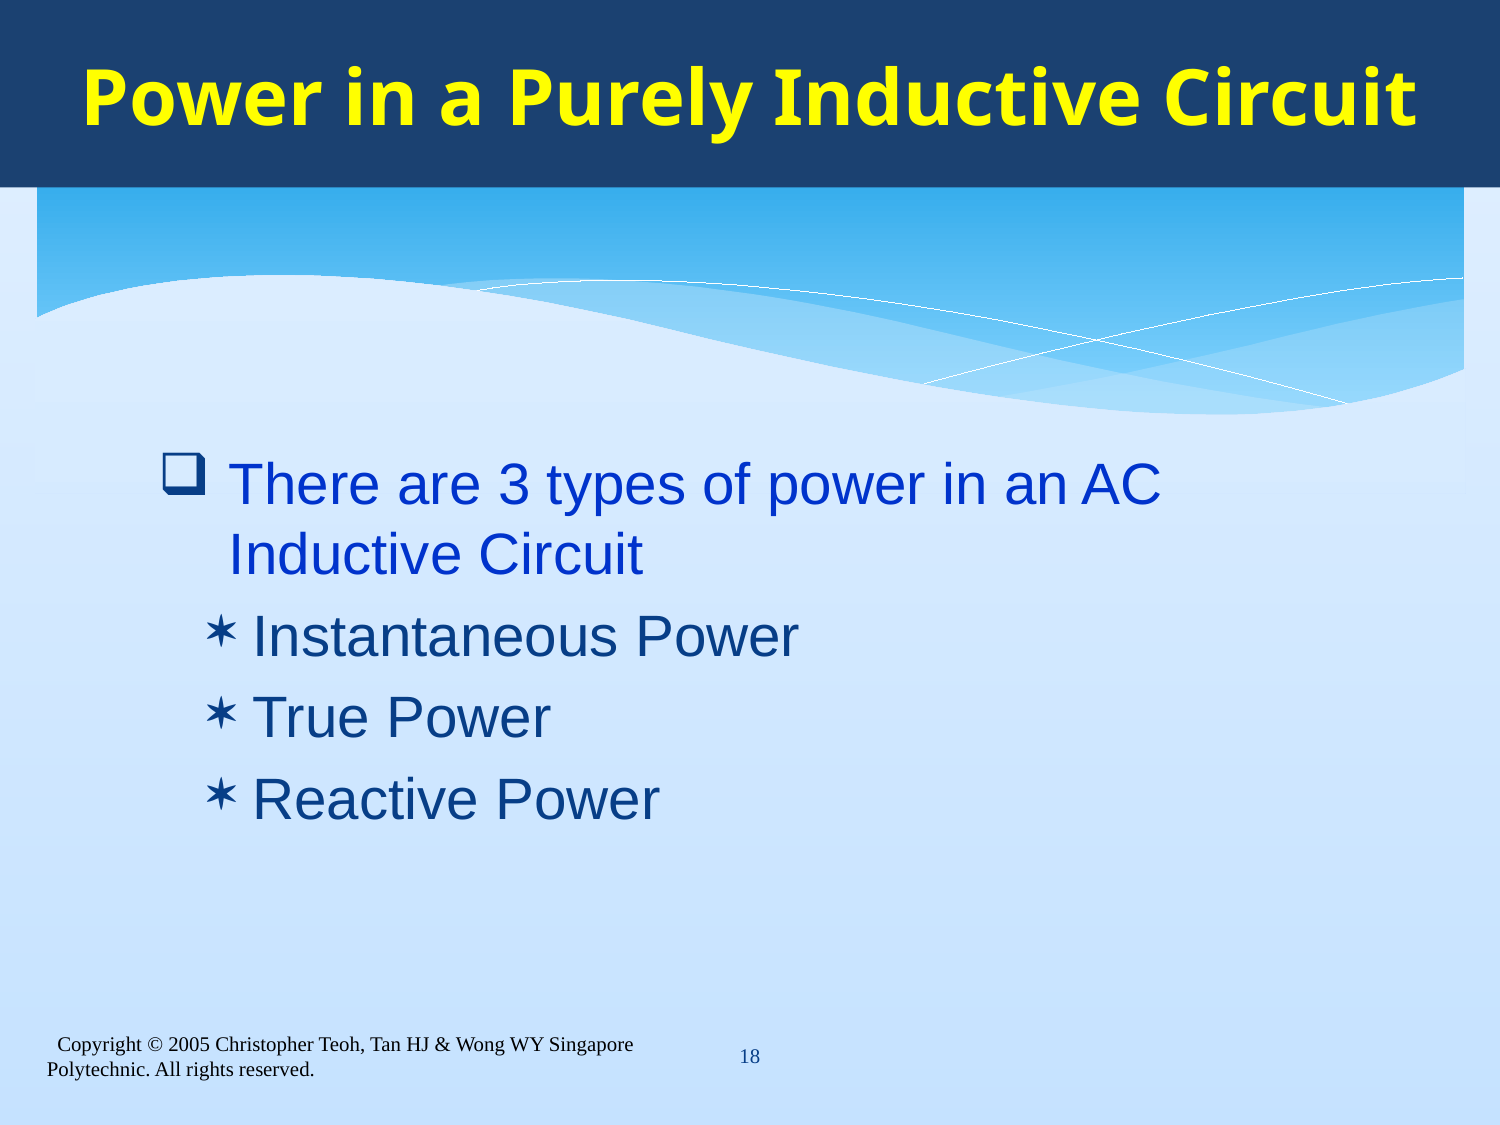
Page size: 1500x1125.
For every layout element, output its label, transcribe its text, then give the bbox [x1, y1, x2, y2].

slide_number 18 [654, 1025, 846, 1086]
footer Copyright © 2005 Christopher Teoh, Tan HJ & Wong WY Singapore Polytechnic. All rights reserved. [31, 1025, 653, 1086]
list There are 3 types of power in an AC Inductive Circuit Instantaneous Power True Power Reactive Power [143, 438, 1359, 1005]
text_box Power in a Purely Inductive Circuit [0, 0, 1500, 188]
